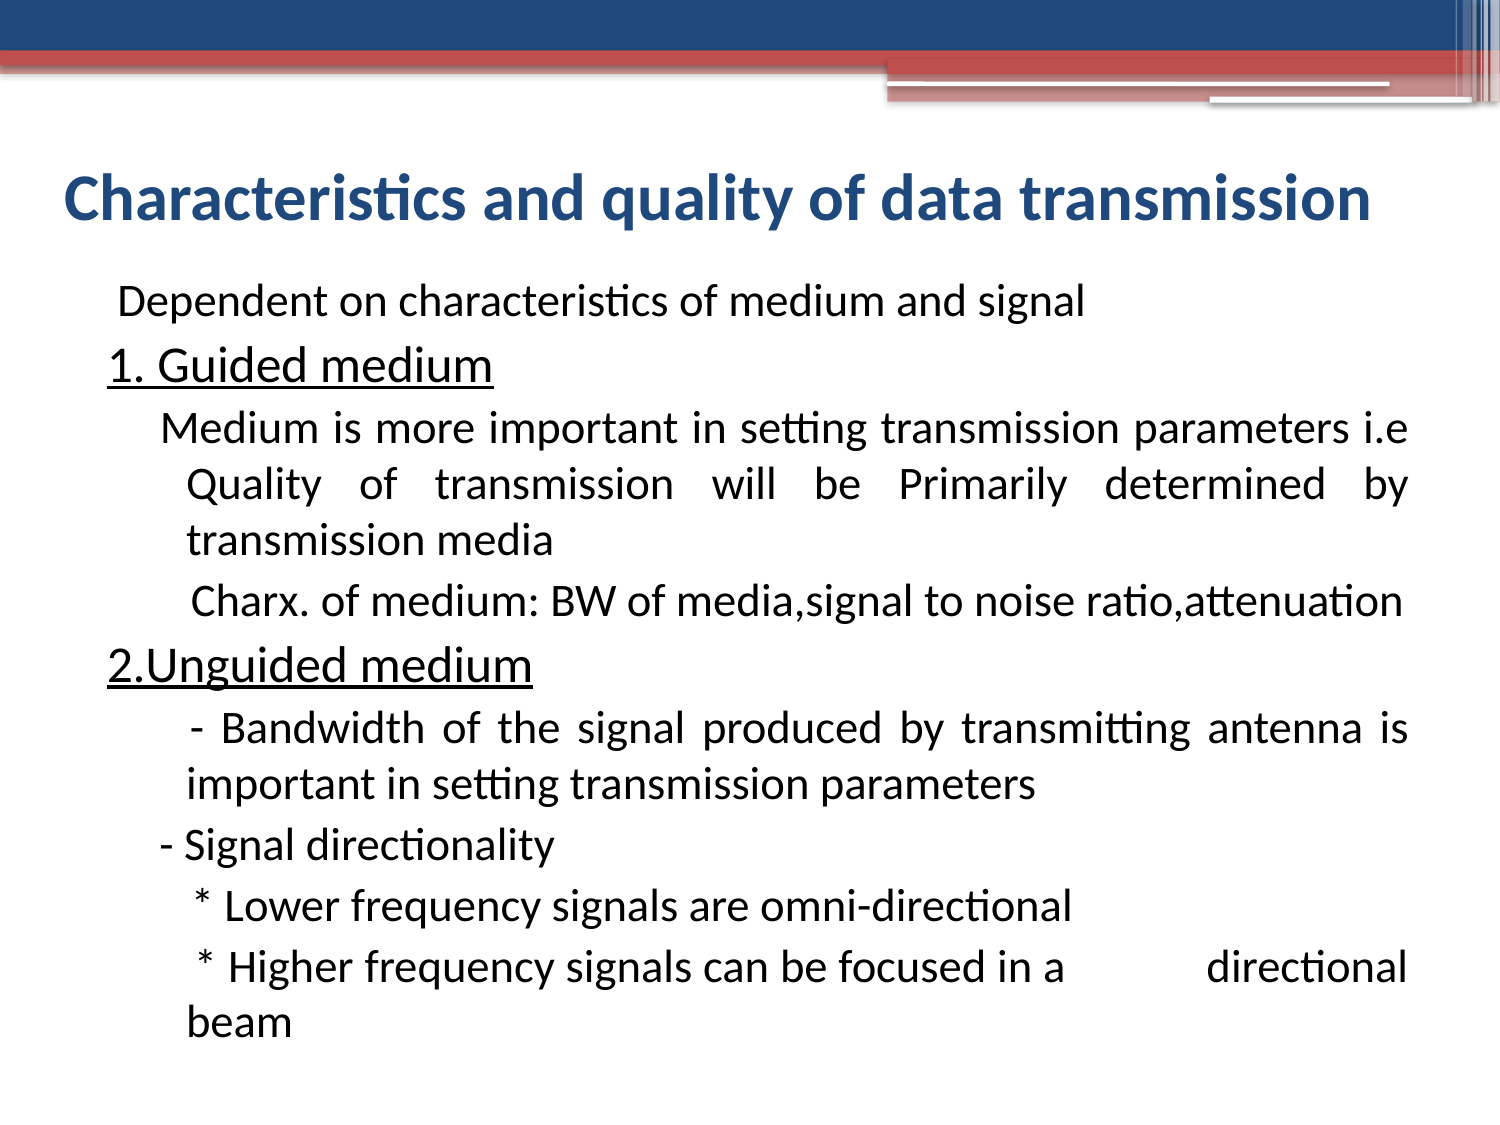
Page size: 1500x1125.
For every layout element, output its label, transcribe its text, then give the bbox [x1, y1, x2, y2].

list Dependent on characteristics of medium and signal 1. Guided medium Medium is more important in setting transmission parameters i.e Quality of transmission will be Primarily determined by transmission media Charx. of medium: BW of media,signal to noise ratio,attenuation 2.Unguided medium - Bandwidth of the signal produced by transmitting antenna is important in setting transmission parameters - Signal directionality * Lower frequency signals are omni-directional * Higher frequency signals can be focused in a directional beam [75, 262, 1425, 1079]
title Characteristics and quality of data transmission [50, 125, 1463, 263]
